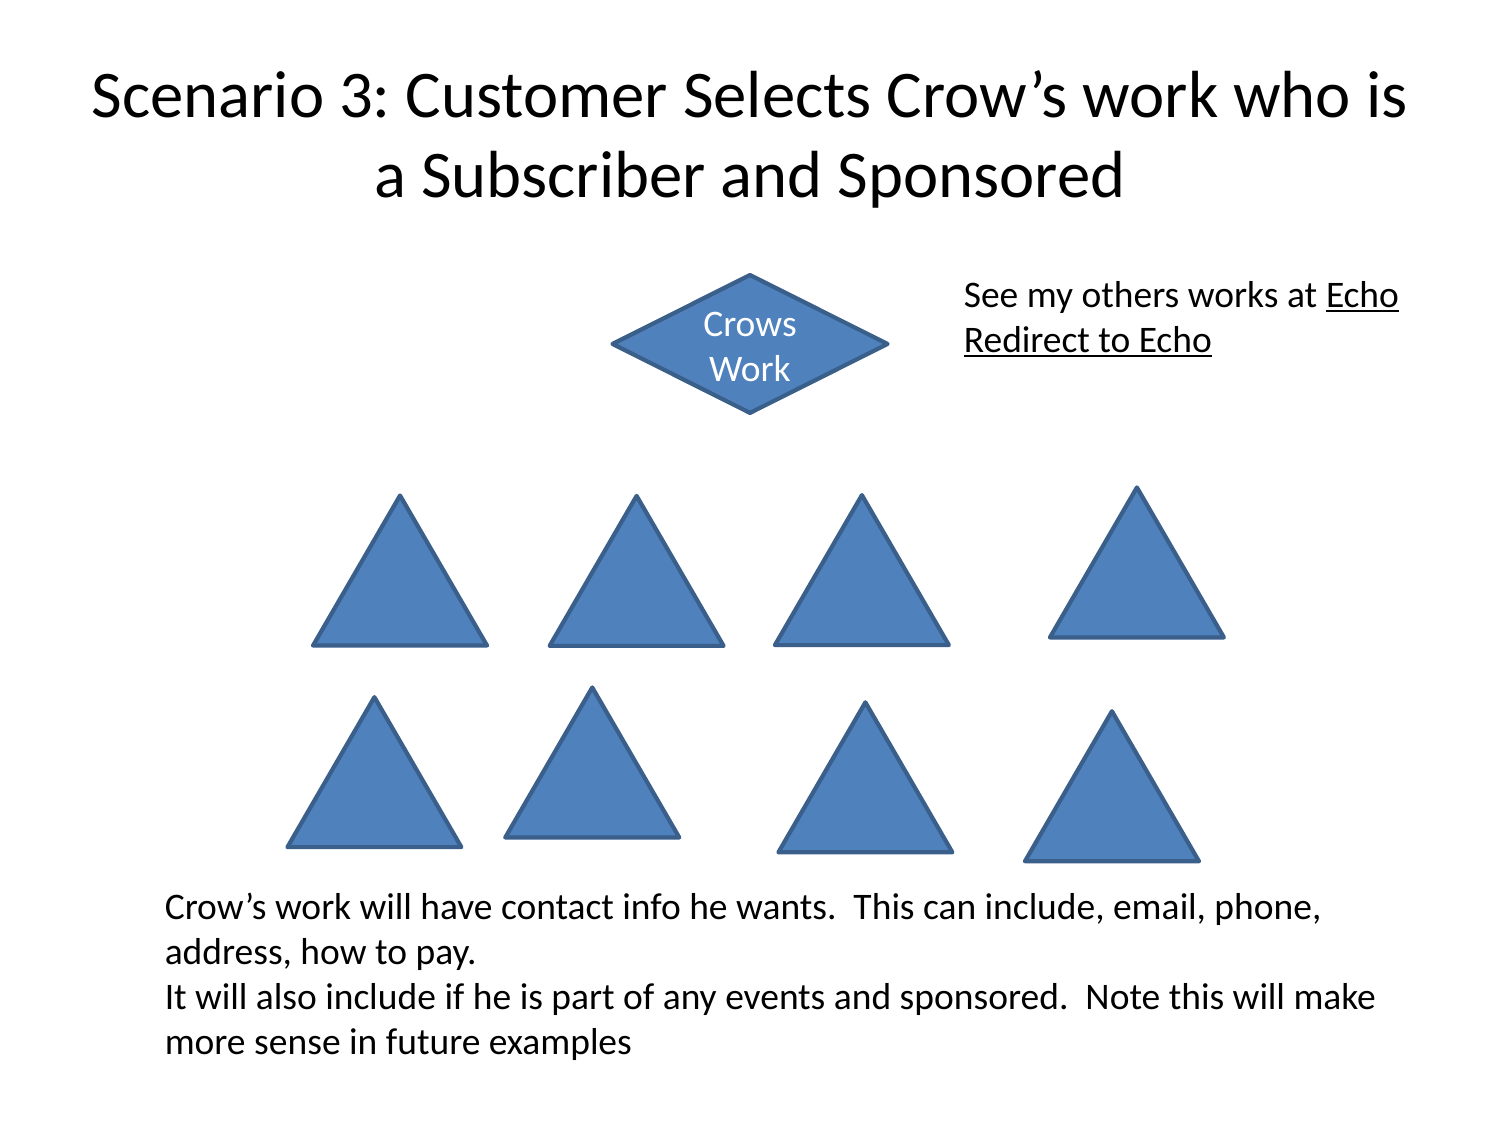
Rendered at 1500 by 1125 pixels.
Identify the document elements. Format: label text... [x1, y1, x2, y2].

text_box [547, 493, 726, 648]
text_box Crows Work [610, 273, 890, 415]
text_box [311, 493, 489, 648]
text_box Crow’s work will have contact info he wants. This can include, email, phone, address, how to pay. It will also include if he is part of any events and sponsored. Note this will make more sense in future examples [150, 874, 1400, 1070]
text_box [503, 685, 682, 840]
text_box [773, 493, 951, 648]
text_box [285, 695, 464, 850]
text_box [776, 700, 955, 855]
text_box See my others works at Echo Redirect to Echo [949, 262, 1463, 413]
text_box [1023, 709, 1201, 864]
text_box [1048, 485, 1226, 640]
title Scenario 3: Customer Selects Crow’s work who is a Subscriber and Sponsored [75, 37, 1425, 225]
